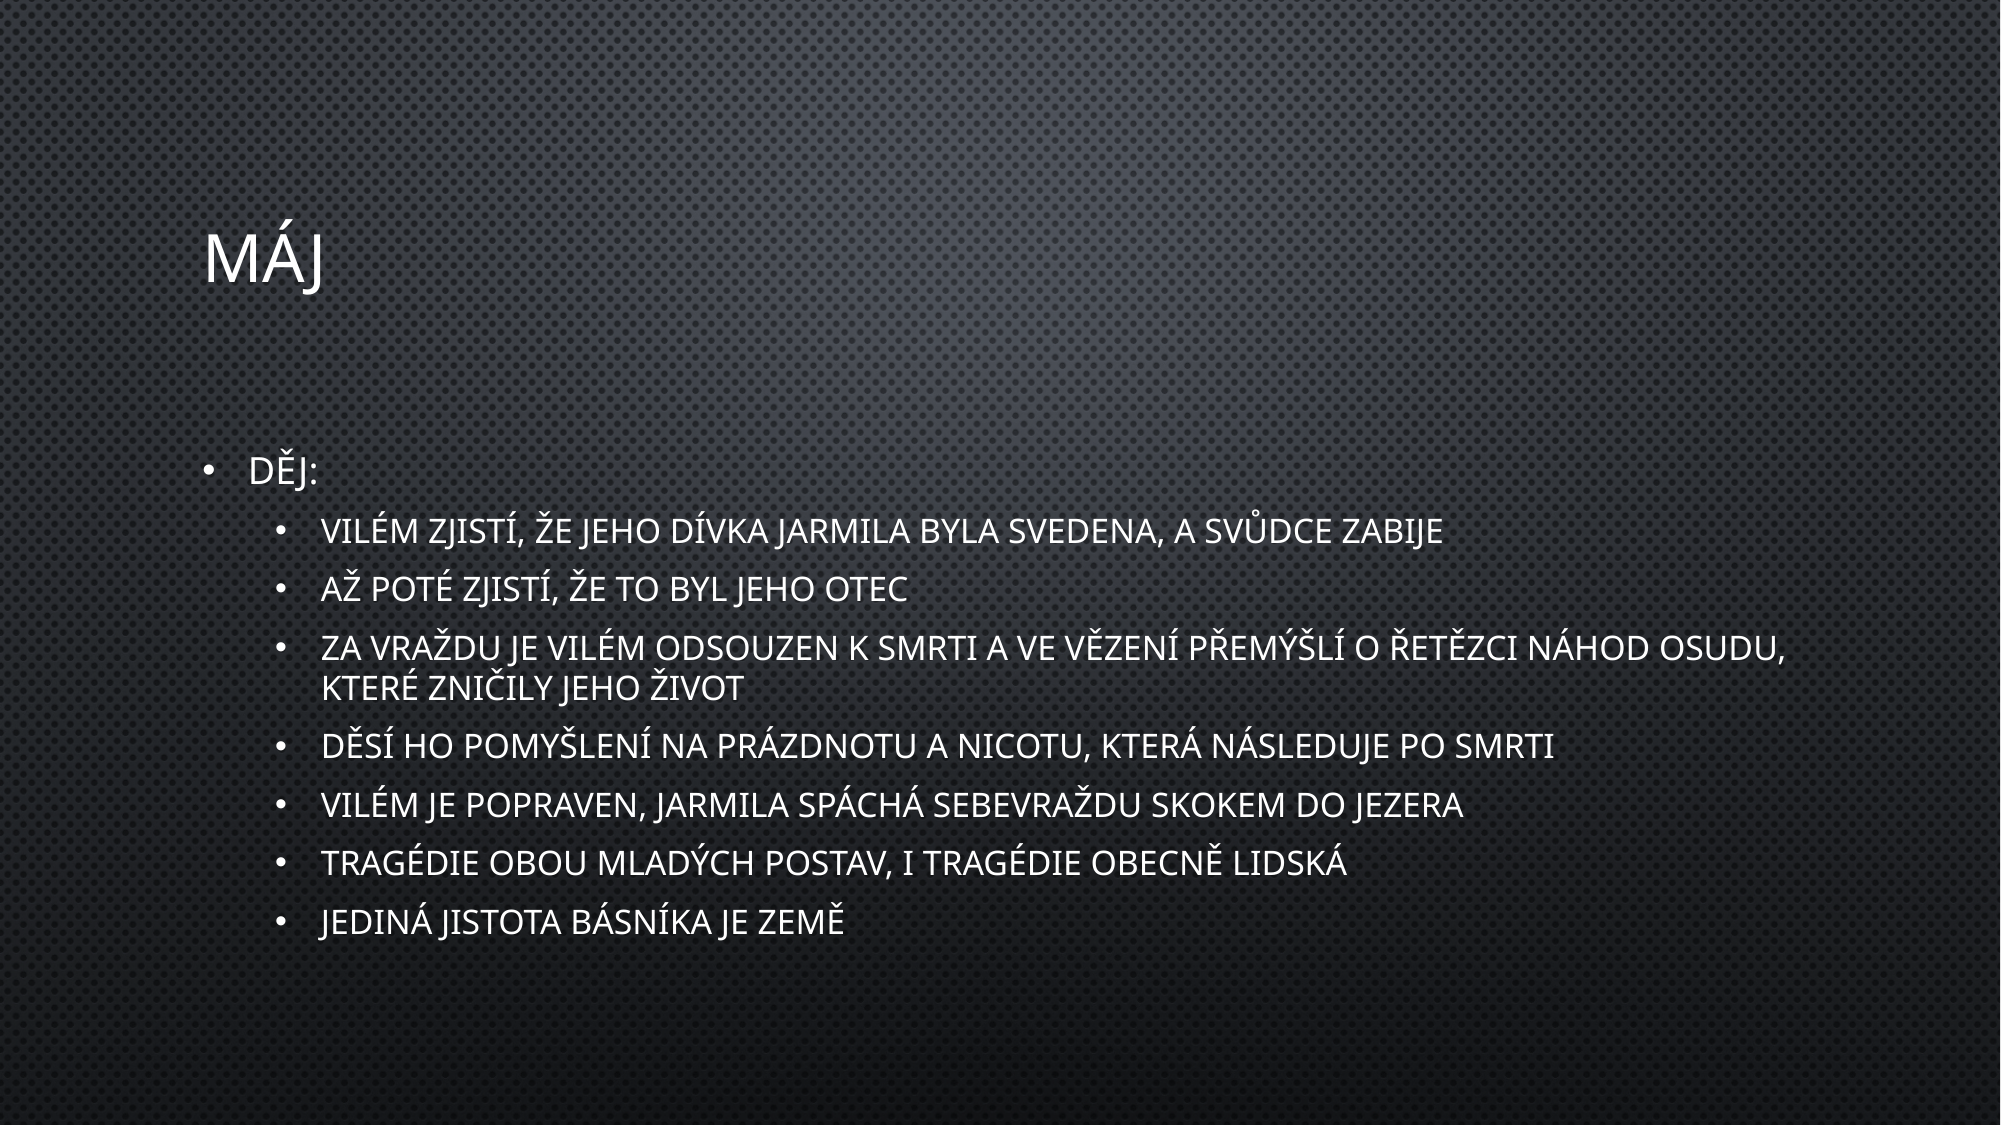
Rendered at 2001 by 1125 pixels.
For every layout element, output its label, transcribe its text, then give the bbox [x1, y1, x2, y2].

title Máj [187, 99, 1813, 413]
list děj: Vilém zjistí, že jeho dívka Jarmila byla svedena, a svůdce zabije až poté zjistí, že to byl jeho otec za vraždu je Vilém odsouzen k smrti a ve vězení přemýšlí o řetězci náhod osudu, které zničily jeho život děsí ho pomyšlení na prázdnotu a nicotu, která následuje po smrti Vilém je popraven, Jarmila spáchá sebevraždu skokem do jezera tragédie obou mladých postav, i tragédie obecně lidská jediná jistota básníka je země [187, 437, 1813, 950]
